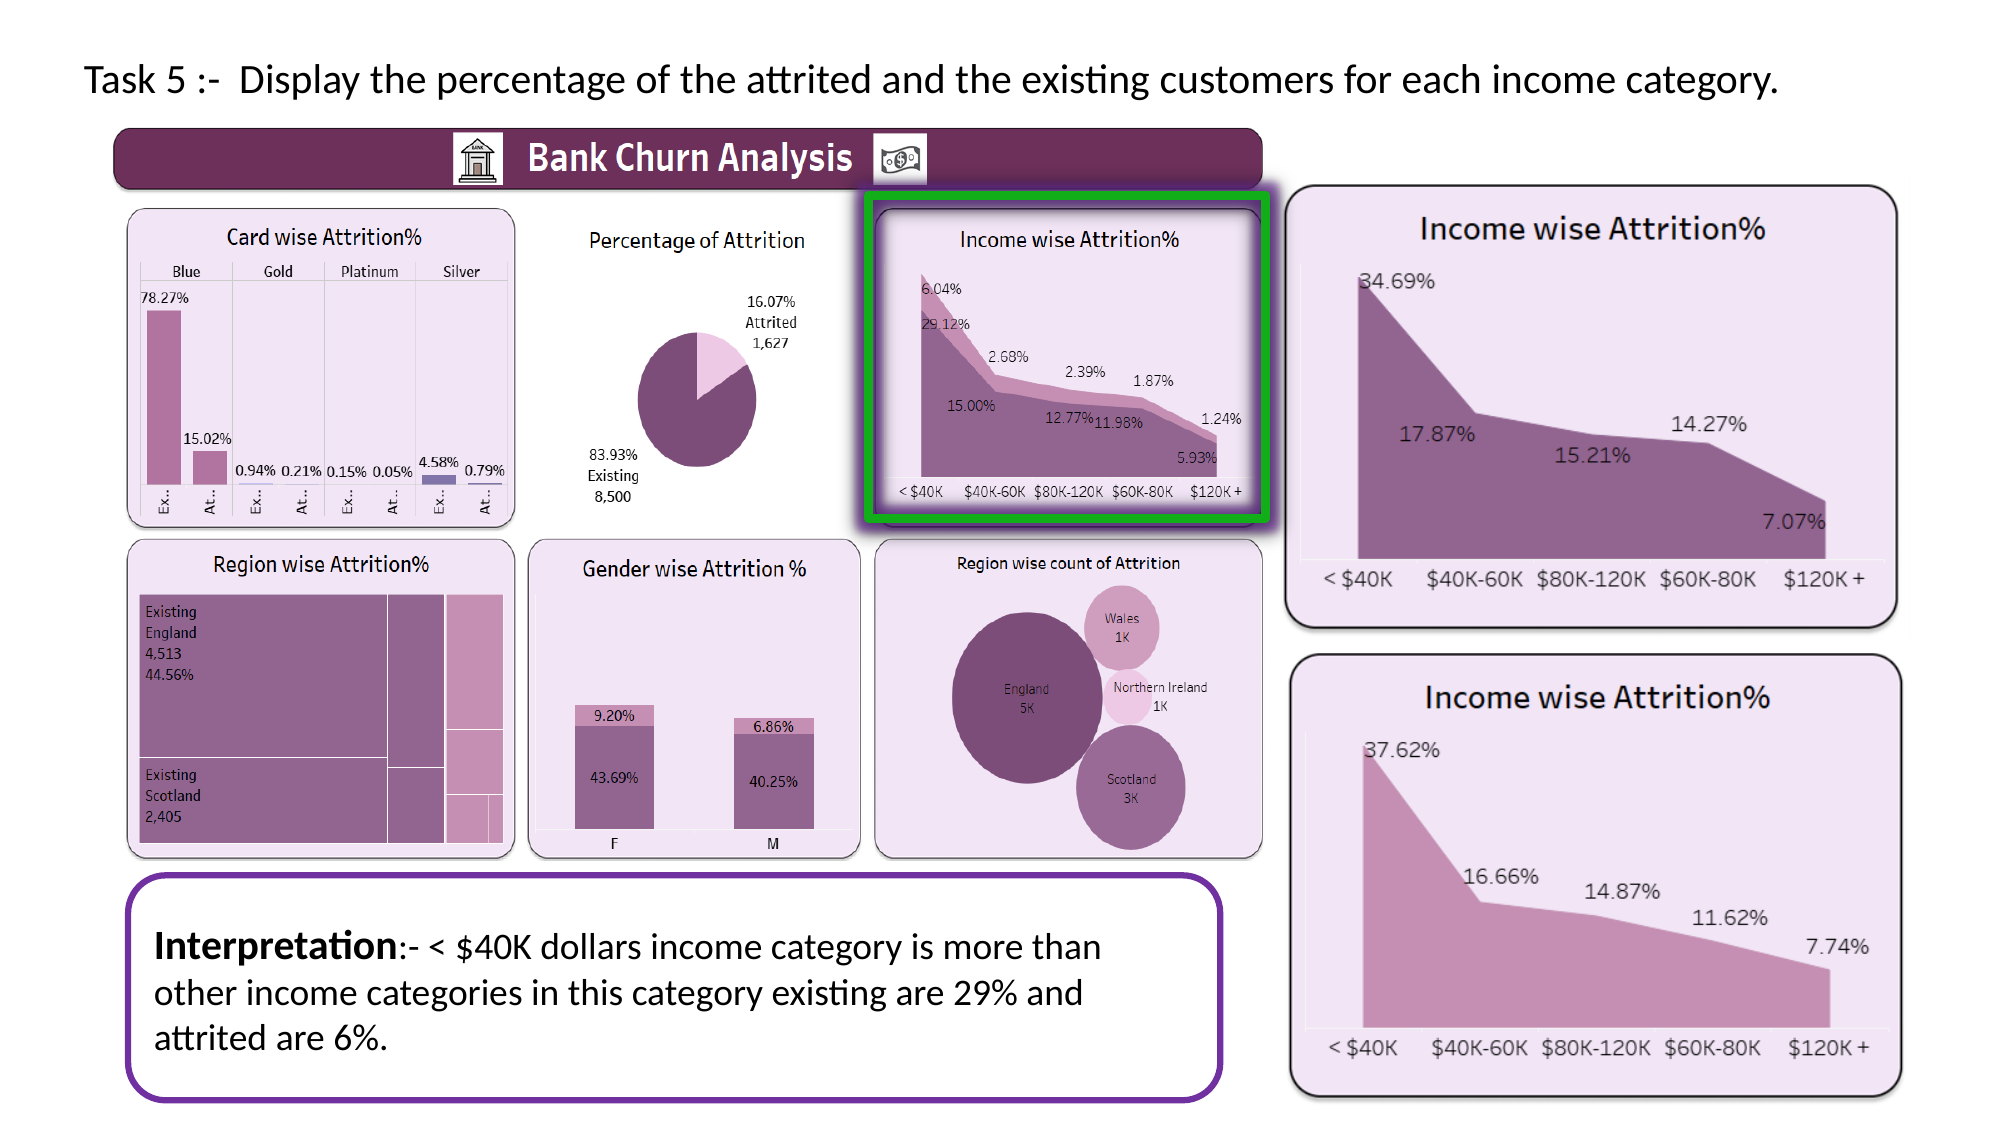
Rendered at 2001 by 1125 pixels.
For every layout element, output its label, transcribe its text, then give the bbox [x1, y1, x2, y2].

text_box Task 5 :- Display the percentage of the attrited and the existing customers for each income category. [69, 44, 1937, 109]
text_box Interpretation:- < $40K dollars income category is more than other income categories in this category existing are 29% and attrited are 6%. [128, 875, 1221, 1101]
picture [86, 118, 1914, 1108]
